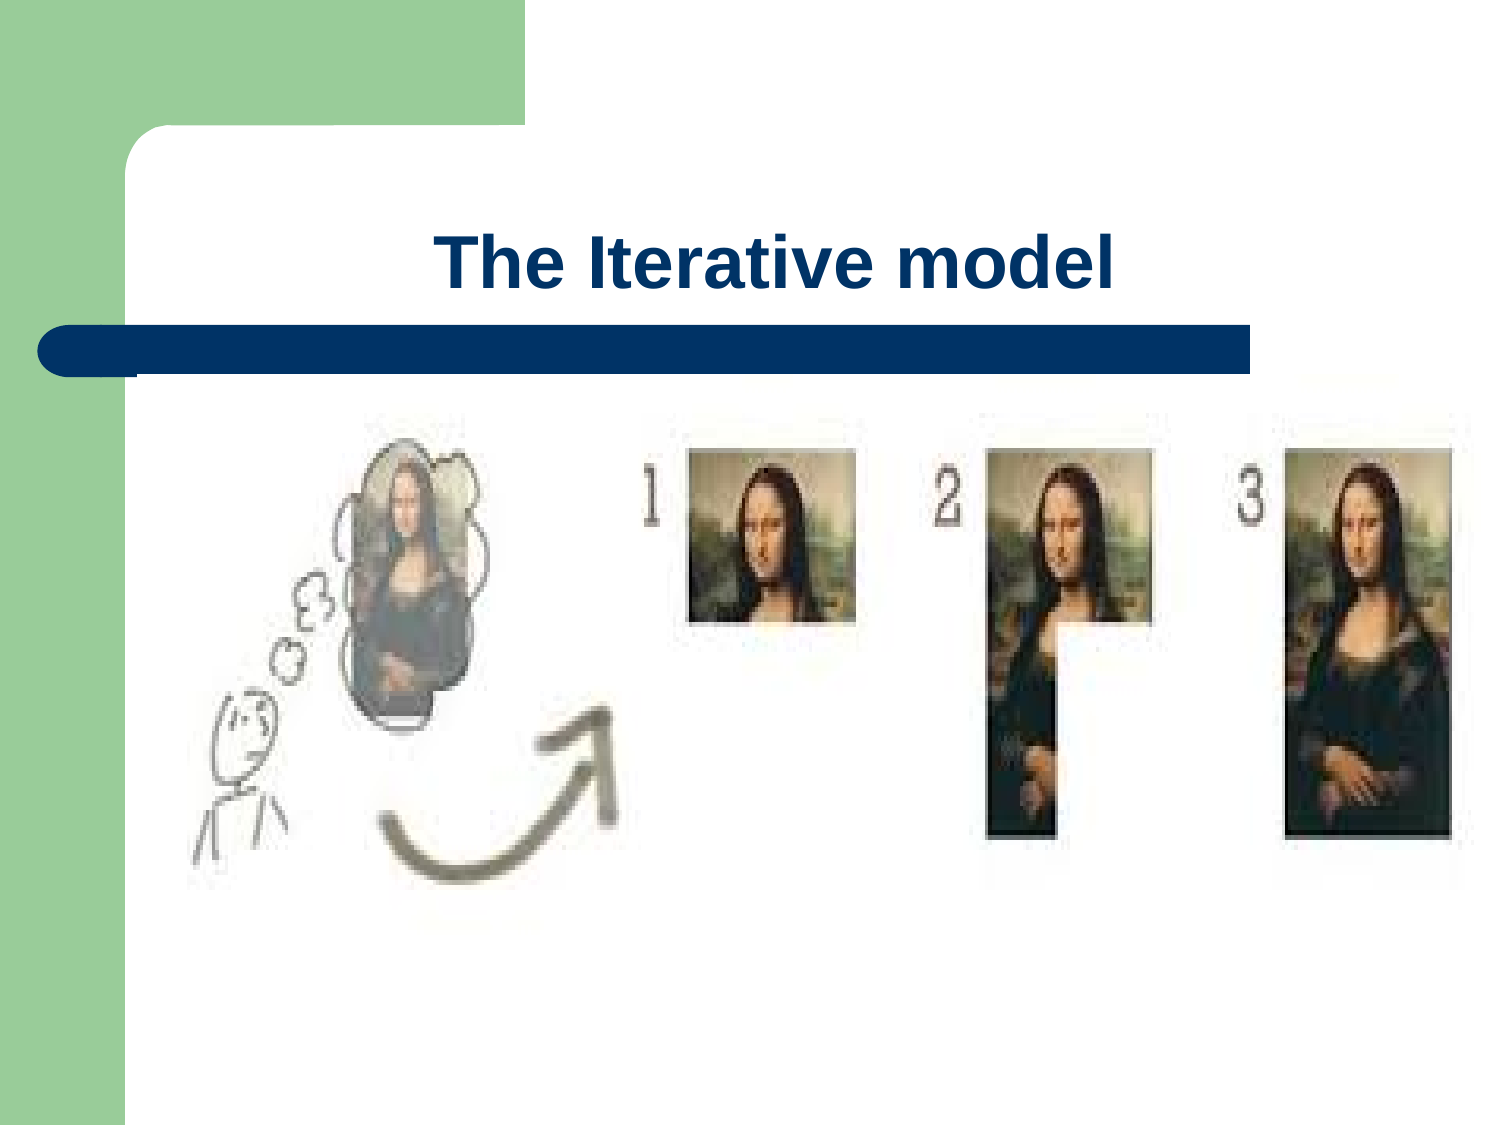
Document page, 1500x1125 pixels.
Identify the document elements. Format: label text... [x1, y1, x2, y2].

title The Iterative model [125, 125, 1425, 313]
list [137, 374, 1500, 951]
